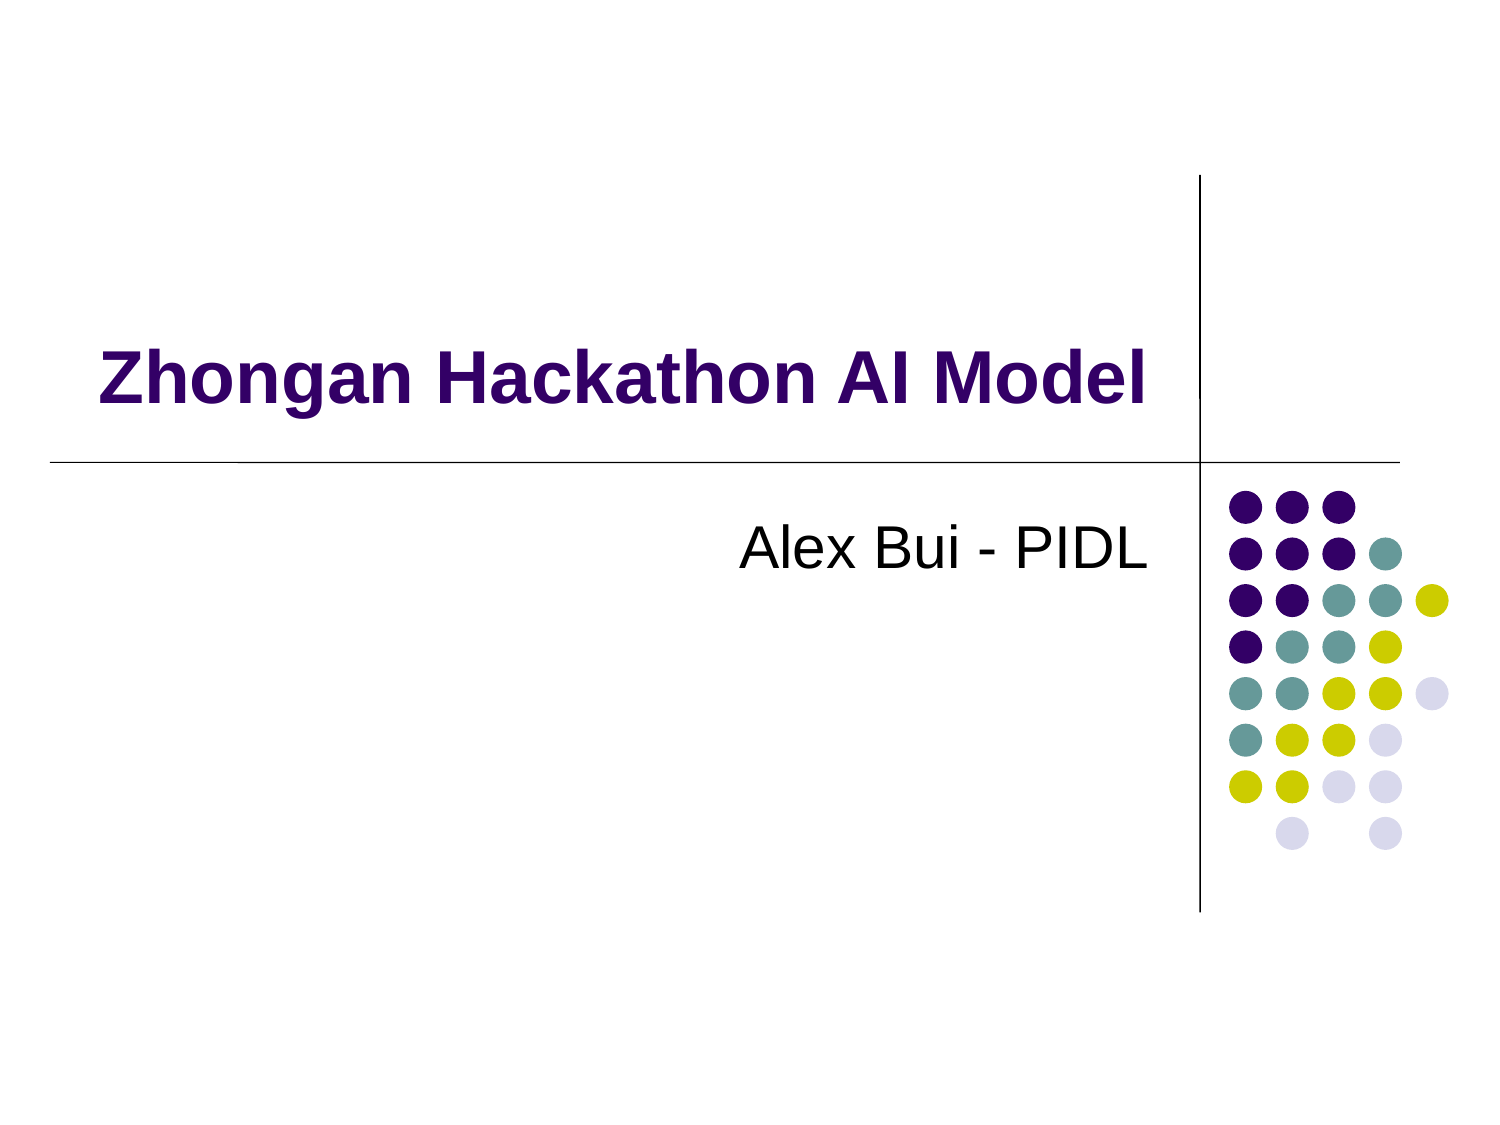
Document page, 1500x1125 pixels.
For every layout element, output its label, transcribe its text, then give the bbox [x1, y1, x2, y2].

subtitle Alex Bui - PIDL [139, 500, 1165, 888]
title Zhongan Hackathon AI Model [51, 76, 1165, 427]
